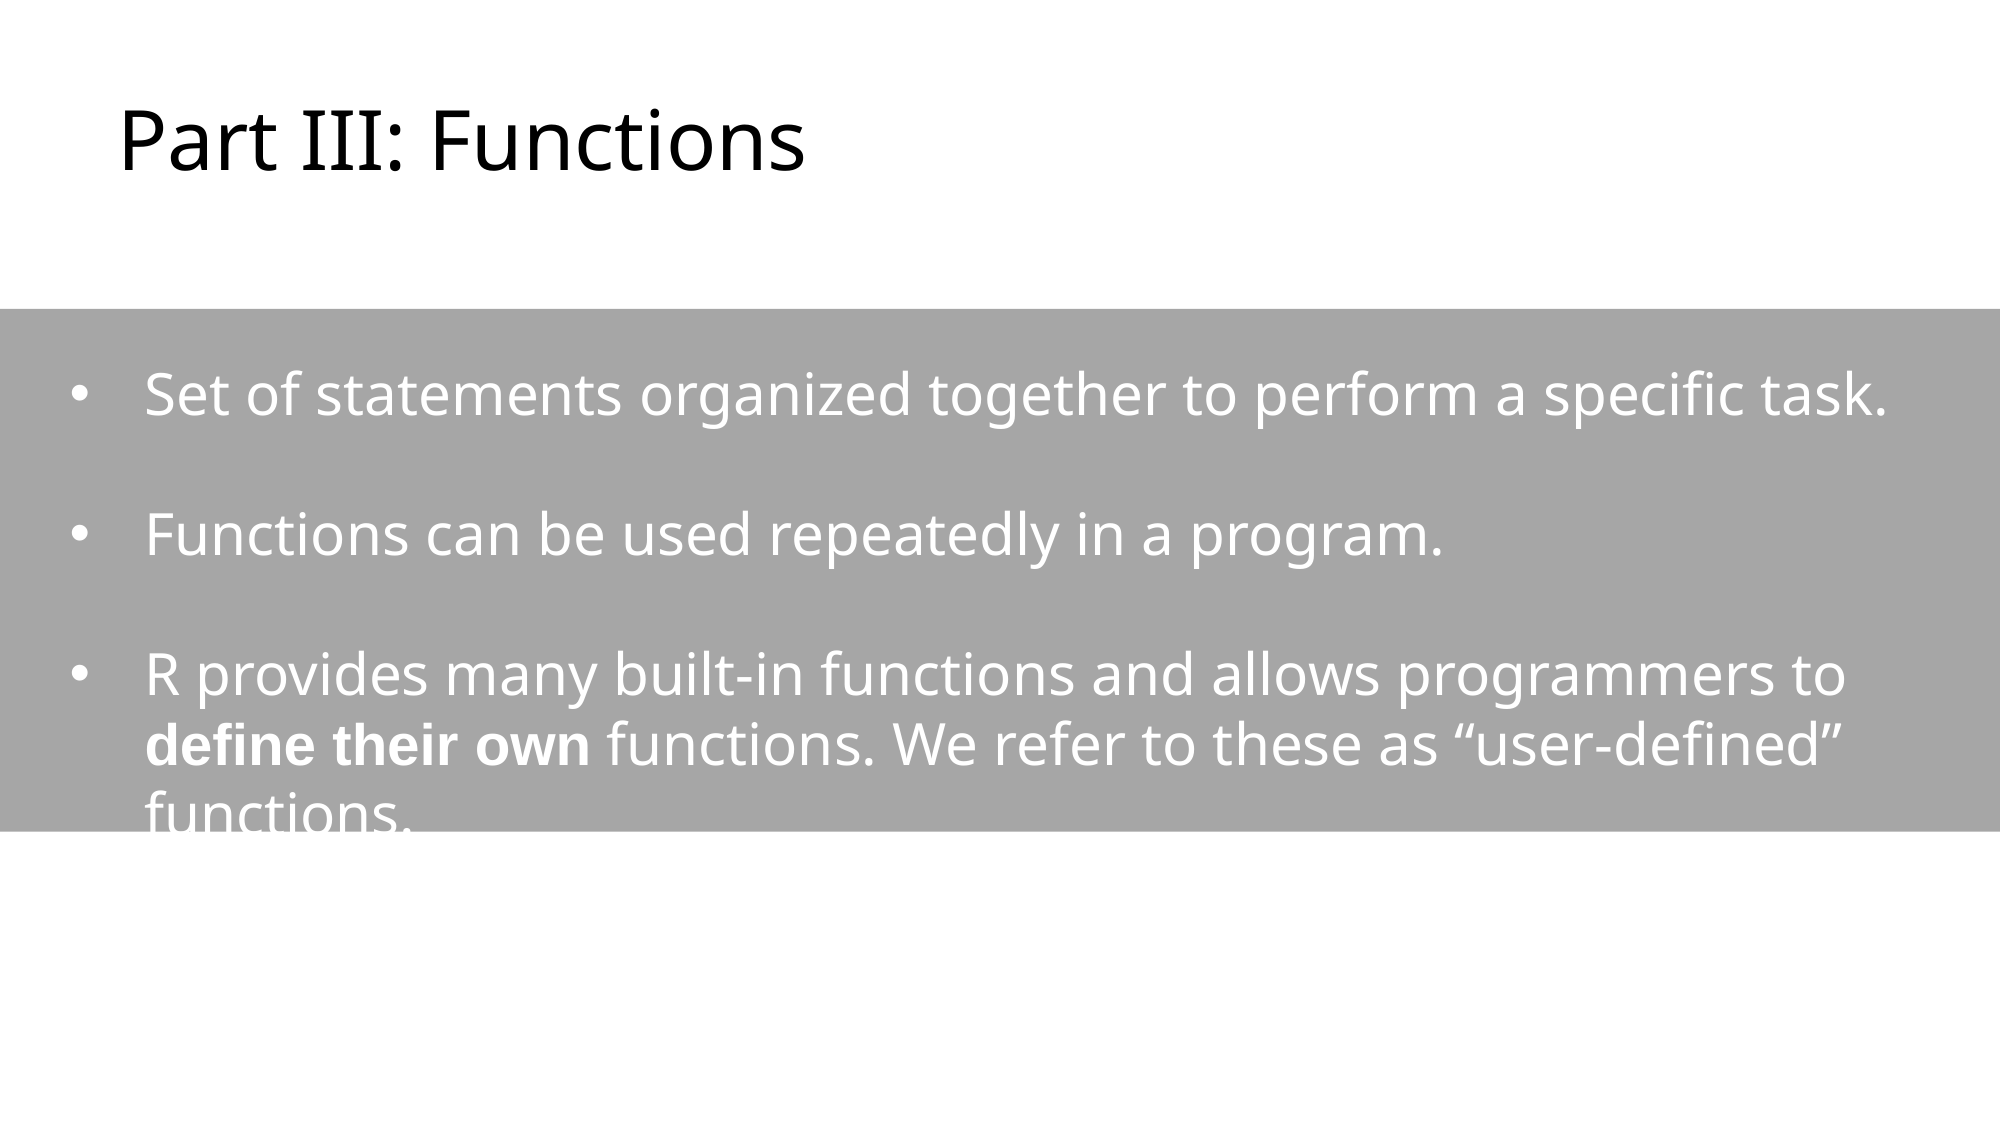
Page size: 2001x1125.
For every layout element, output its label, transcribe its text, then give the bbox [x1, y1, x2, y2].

text_box Part III: Functions [102, 91, 1443, 308]
text_box [0, 308, 2000, 832]
text_box Set of statements organized together to perform a specific task. Functions can be used repeatedly in a program. R provides many built-in functions and allows programmers to define their own functions. We refer to these as “user-defined” functions. [54, 349, 1980, 1065]
